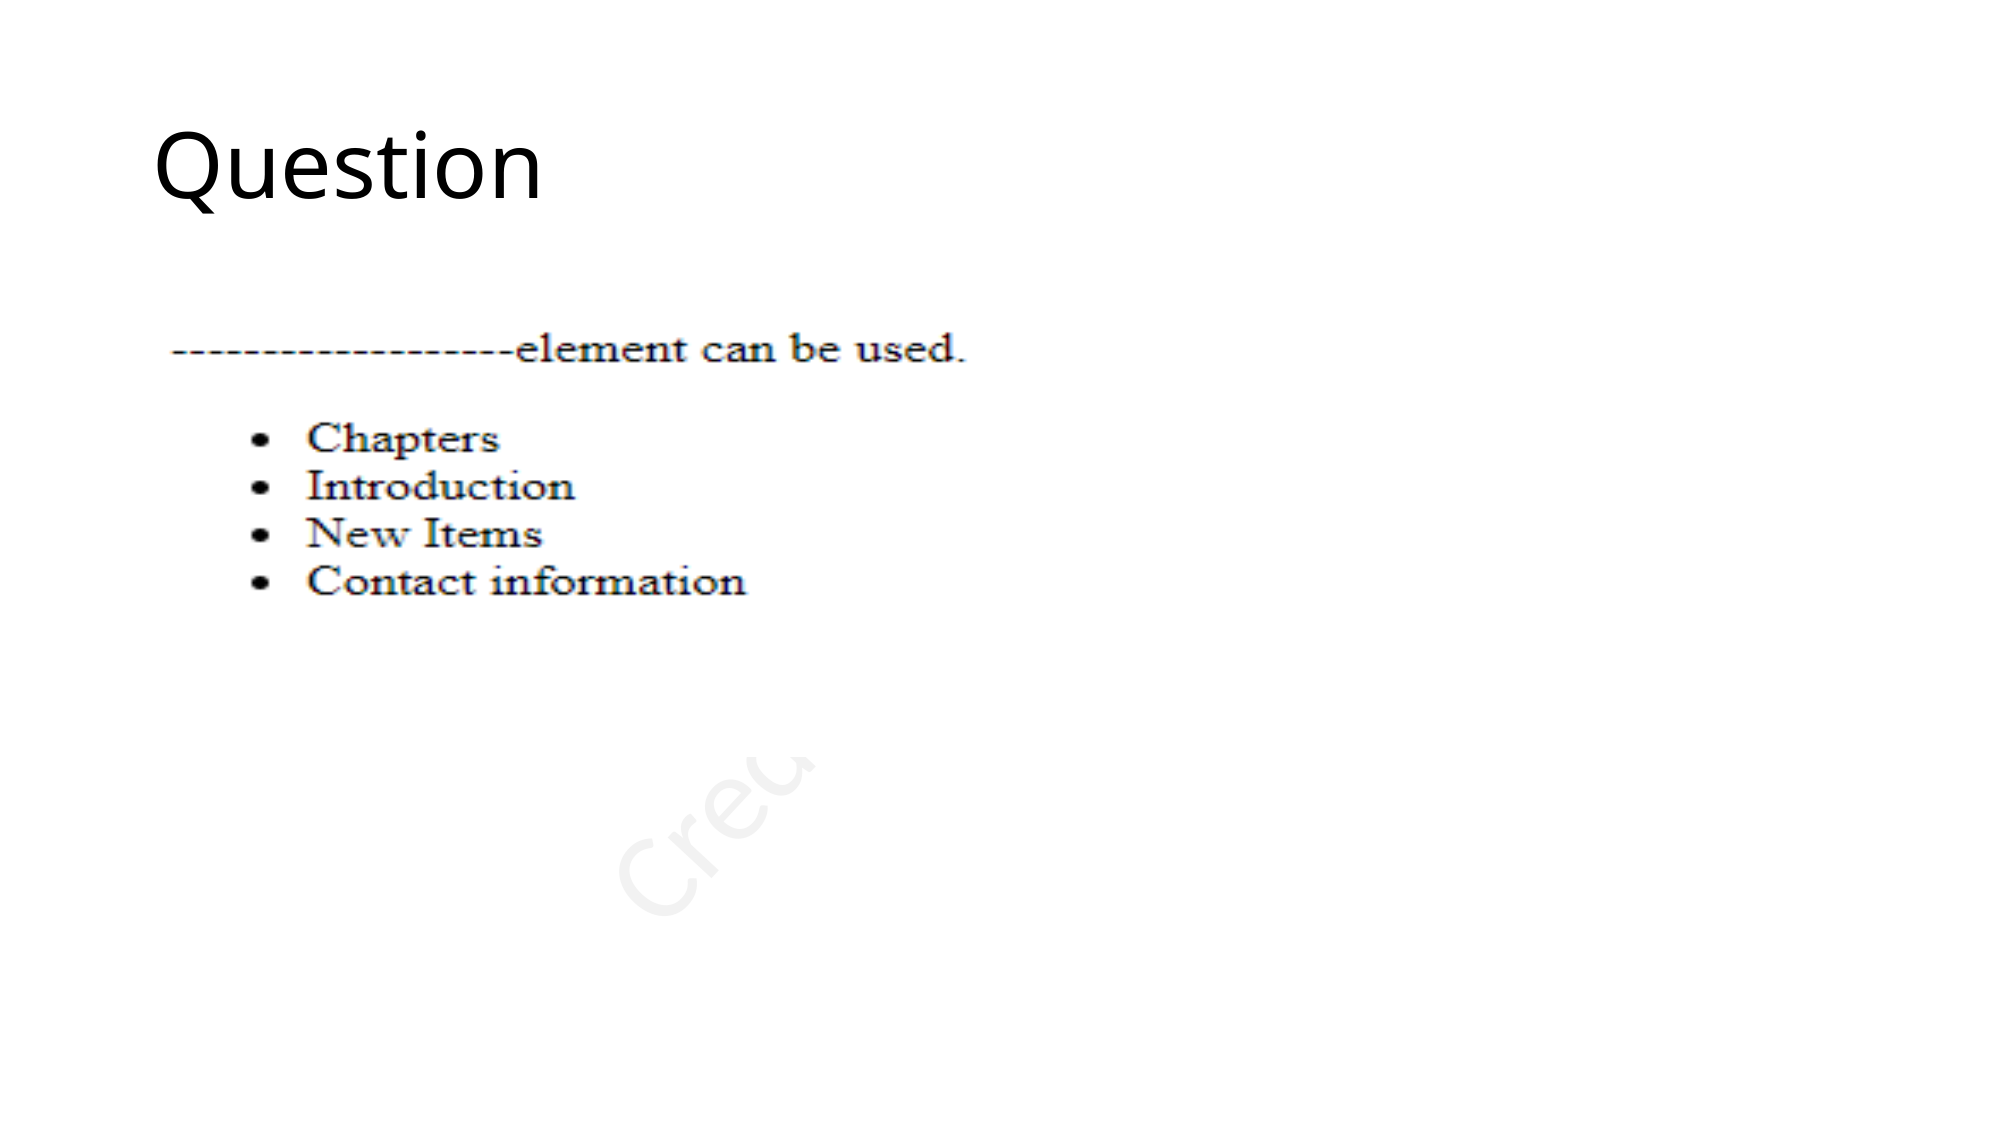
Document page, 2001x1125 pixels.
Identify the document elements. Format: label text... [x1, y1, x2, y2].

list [144, 307, 1209, 757]
title Question [137, 59, 1863, 278]
